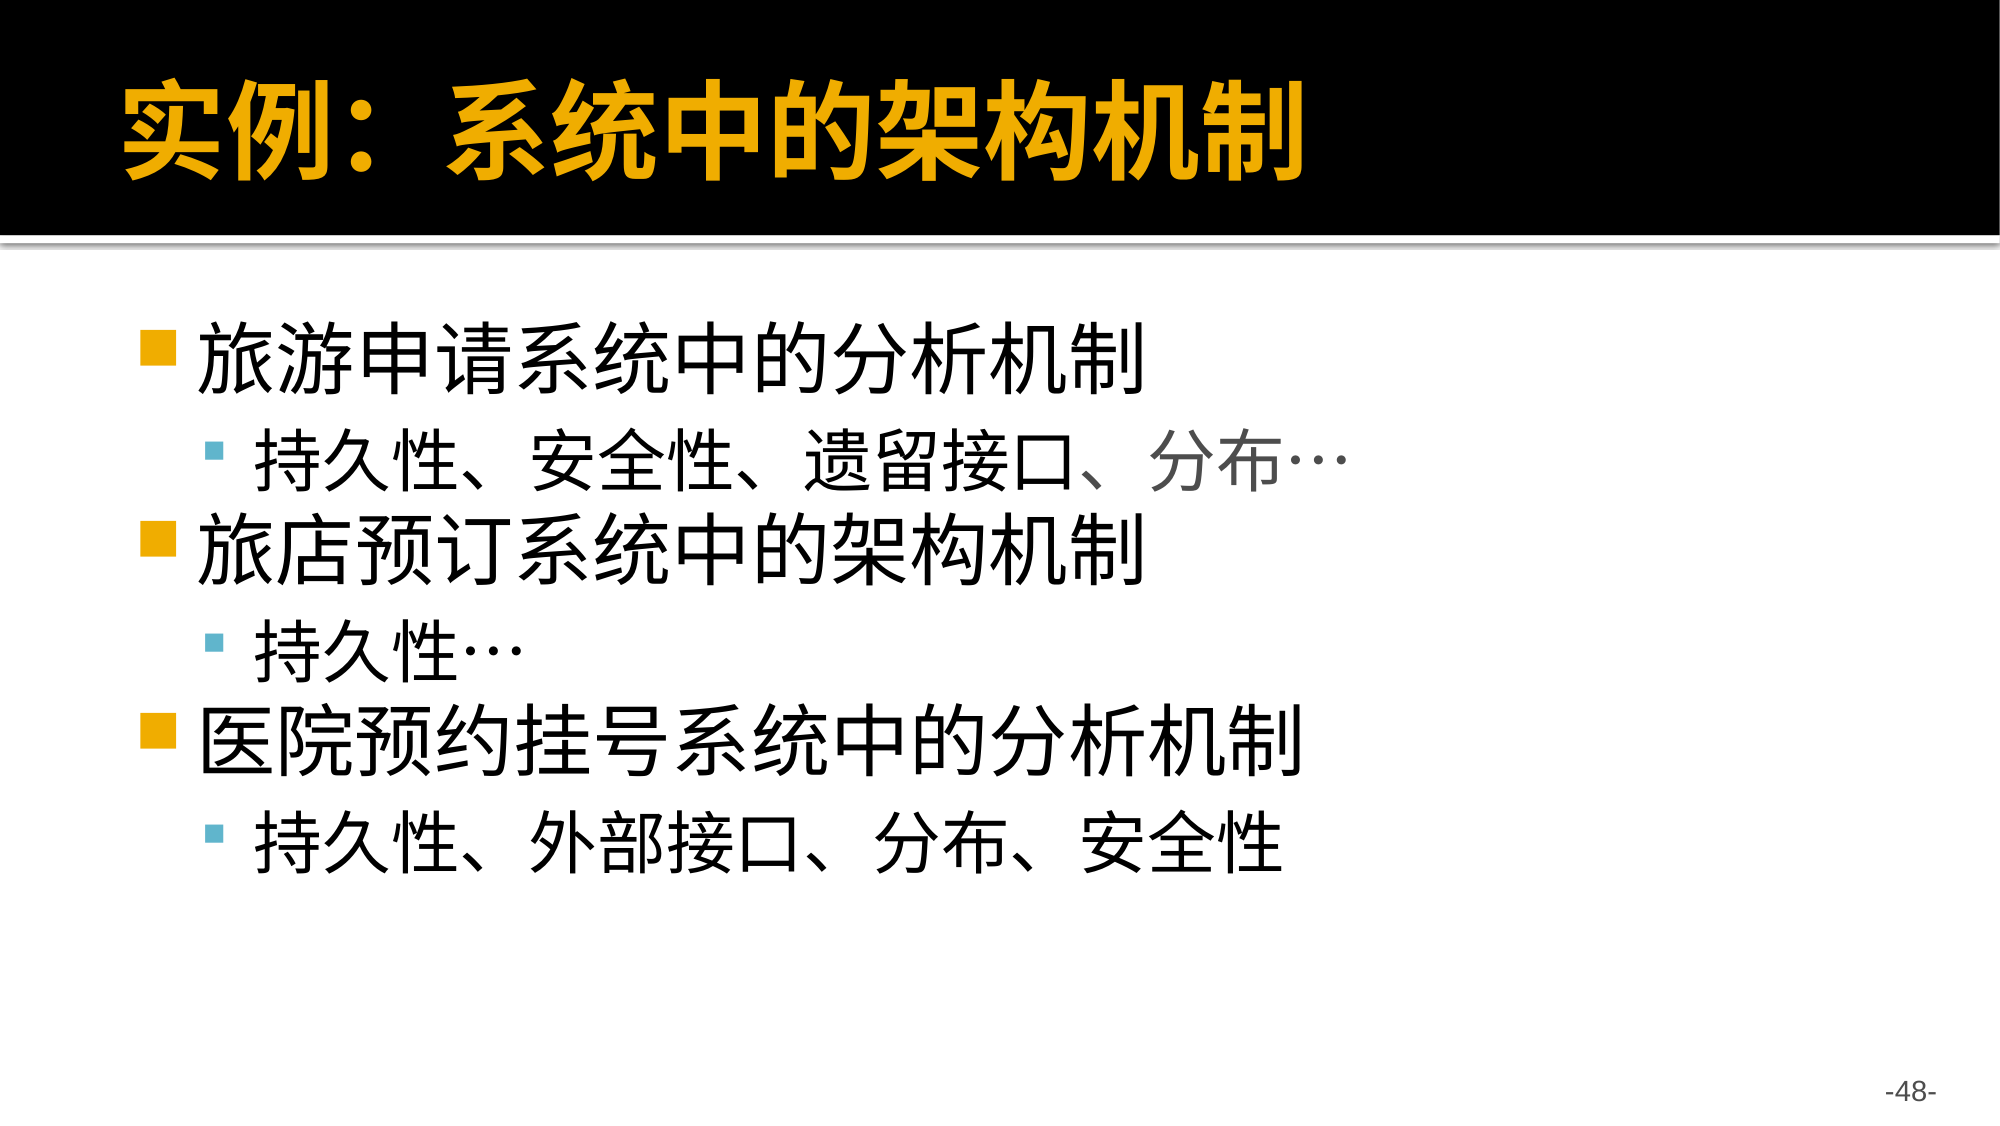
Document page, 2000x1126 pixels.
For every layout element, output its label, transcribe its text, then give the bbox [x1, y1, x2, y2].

list 旅游申请系统中的分析机制 持久性、安全性、遗留接口、分布… 旅店预订系统中的架构机制 持久性… 医院预约挂号系统中的分析机制 持久性、外部接口、分布、安全性 [99, 291, 1900, 1051]
title 实例：系统中的架构机制 [99, 25, 1900, 232]
slide_number -48- [1794, 1062, 1955, 1108]
